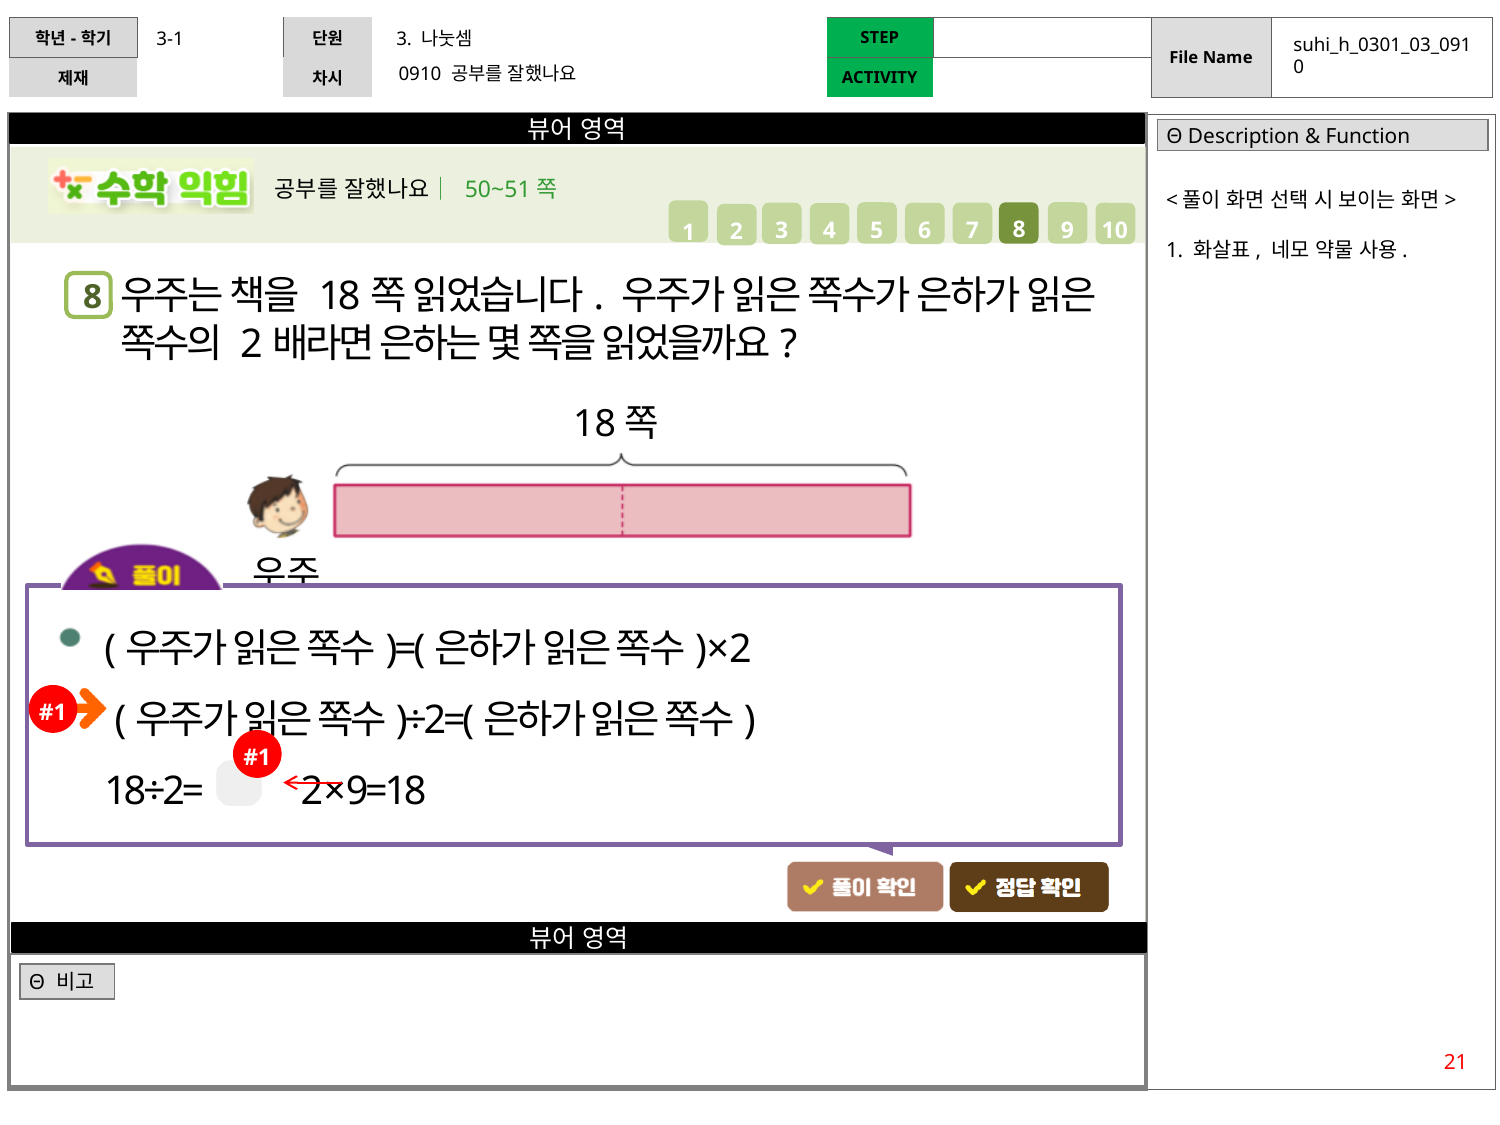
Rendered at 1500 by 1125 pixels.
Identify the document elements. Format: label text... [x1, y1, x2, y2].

text_box 3-1 [141, 18, 284, 55]
text_box 8 [998, 193, 1040, 250]
text_box 2 [715, 209, 762, 252]
text_box 3. 나눗셈 [381, 18, 538, 55]
picture [58, 686, 108, 730]
text_box 4 [810, 194, 856, 251]
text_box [26, 538, 1121, 857]
text_box 0910 공부를 잘했나요 [383, 54, 635, 91]
picture [784, 858, 944, 913]
table_header Θ Description & Function [1158, 120, 1487, 150]
text_box 3 [762, 194, 810, 251]
text_box 공부를 잘했나요│ 50~51쪽 [259, 166, 808, 209]
text_box 10 [1086, 194, 1148, 251]
text_box 9 [1046, 194, 1094, 250]
text_box suhi_h_0301_03_0910 [1278, 25, 1489, 91]
text_box 6 [903, 194, 945, 251]
text_box 8 [64, 270, 105, 320]
text_box 우주는 책을 18쪽 읽었습니다. 우주가 읽은 쪽수가 은하가 읽은 쪽수의 2배라면 은하는 몇 쪽을 읽었을까요? [105, 263, 1109, 373]
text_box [213, 390, 964, 537]
picture [214, 757, 265, 808]
text_box 5 [856, 194, 904, 250]
picture [948, 858, 1111, 913]
text_box <풀이 화면 선택 시 보이는 화면> 1. 화살표, 네모 약물 사용. [1151, 179, 1500, 294]
picture [48, 158, 254, 214]
text_box 1 [667, 209, 714, 253]
text_box 7 [951, 194, 1001, 251]
